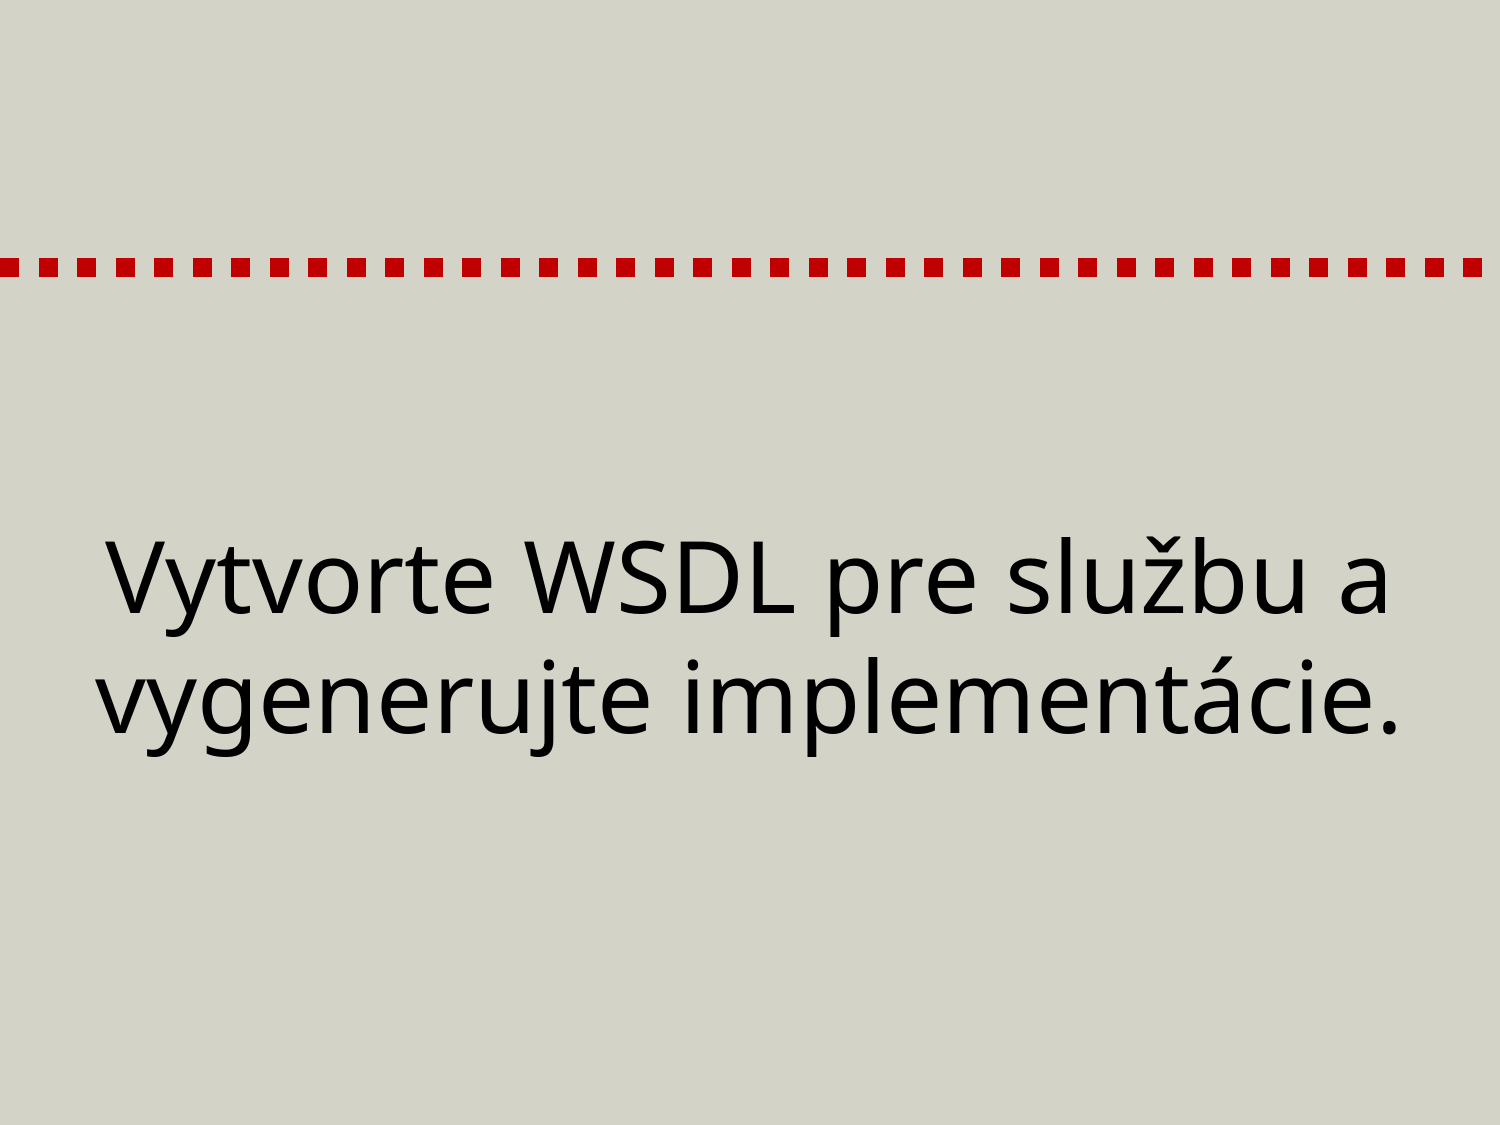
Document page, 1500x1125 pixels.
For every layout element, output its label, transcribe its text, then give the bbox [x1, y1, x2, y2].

list Vytvorte WSDL pre službu a vygenerujte implementácie. [75, 262, 1425, 1005]
